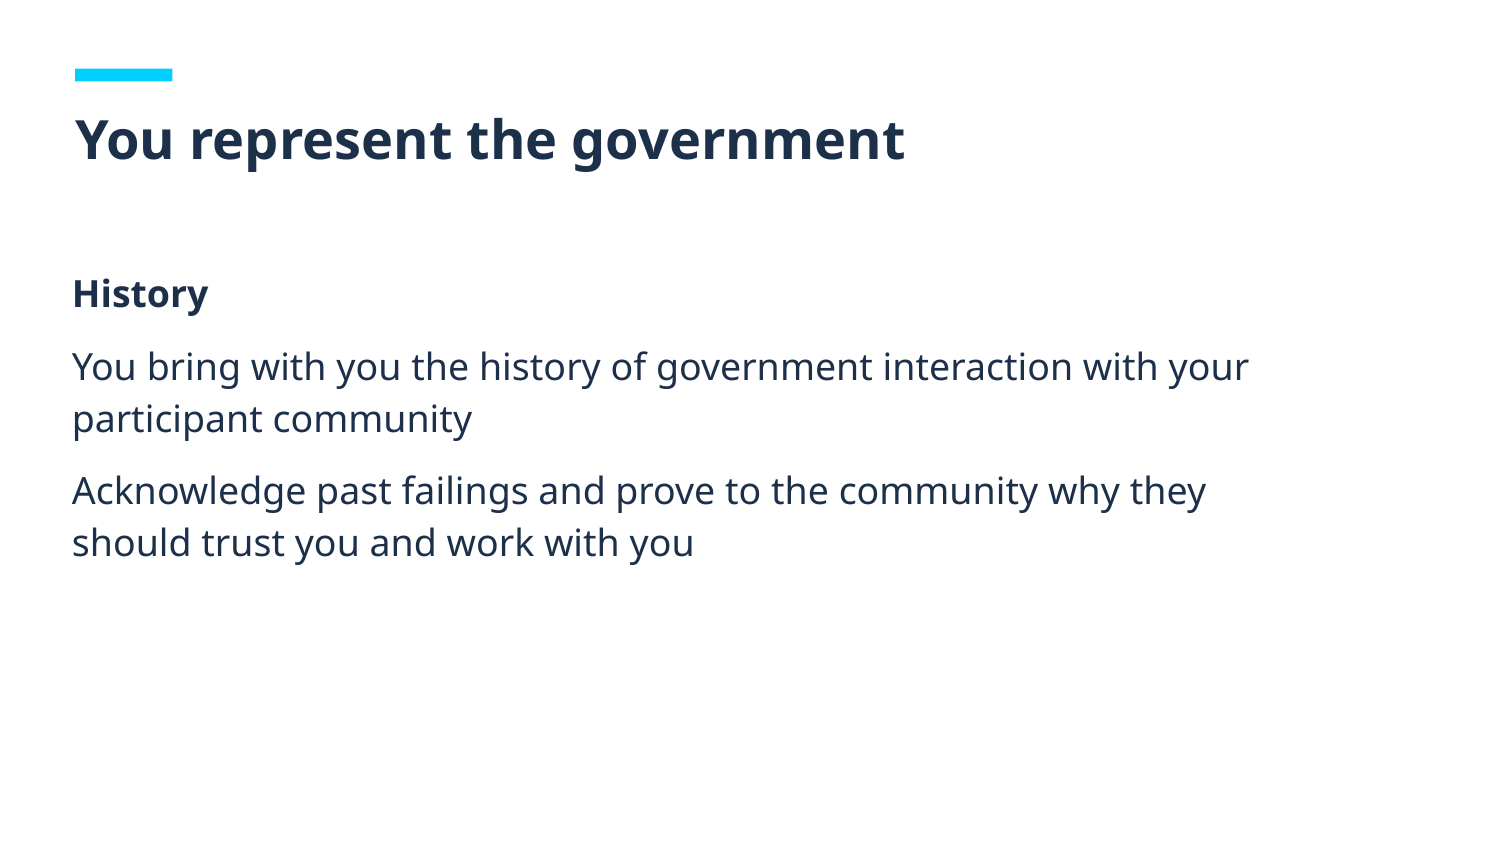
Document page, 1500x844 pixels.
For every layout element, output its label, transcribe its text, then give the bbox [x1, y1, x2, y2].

title You represent the government [75, 105, 1300, 243]
list History You bring with you the history of government interaction with your participant community Acknowledge past failings and prove to the community why they should trust you and work with you [71, 263, 1297, 770]
